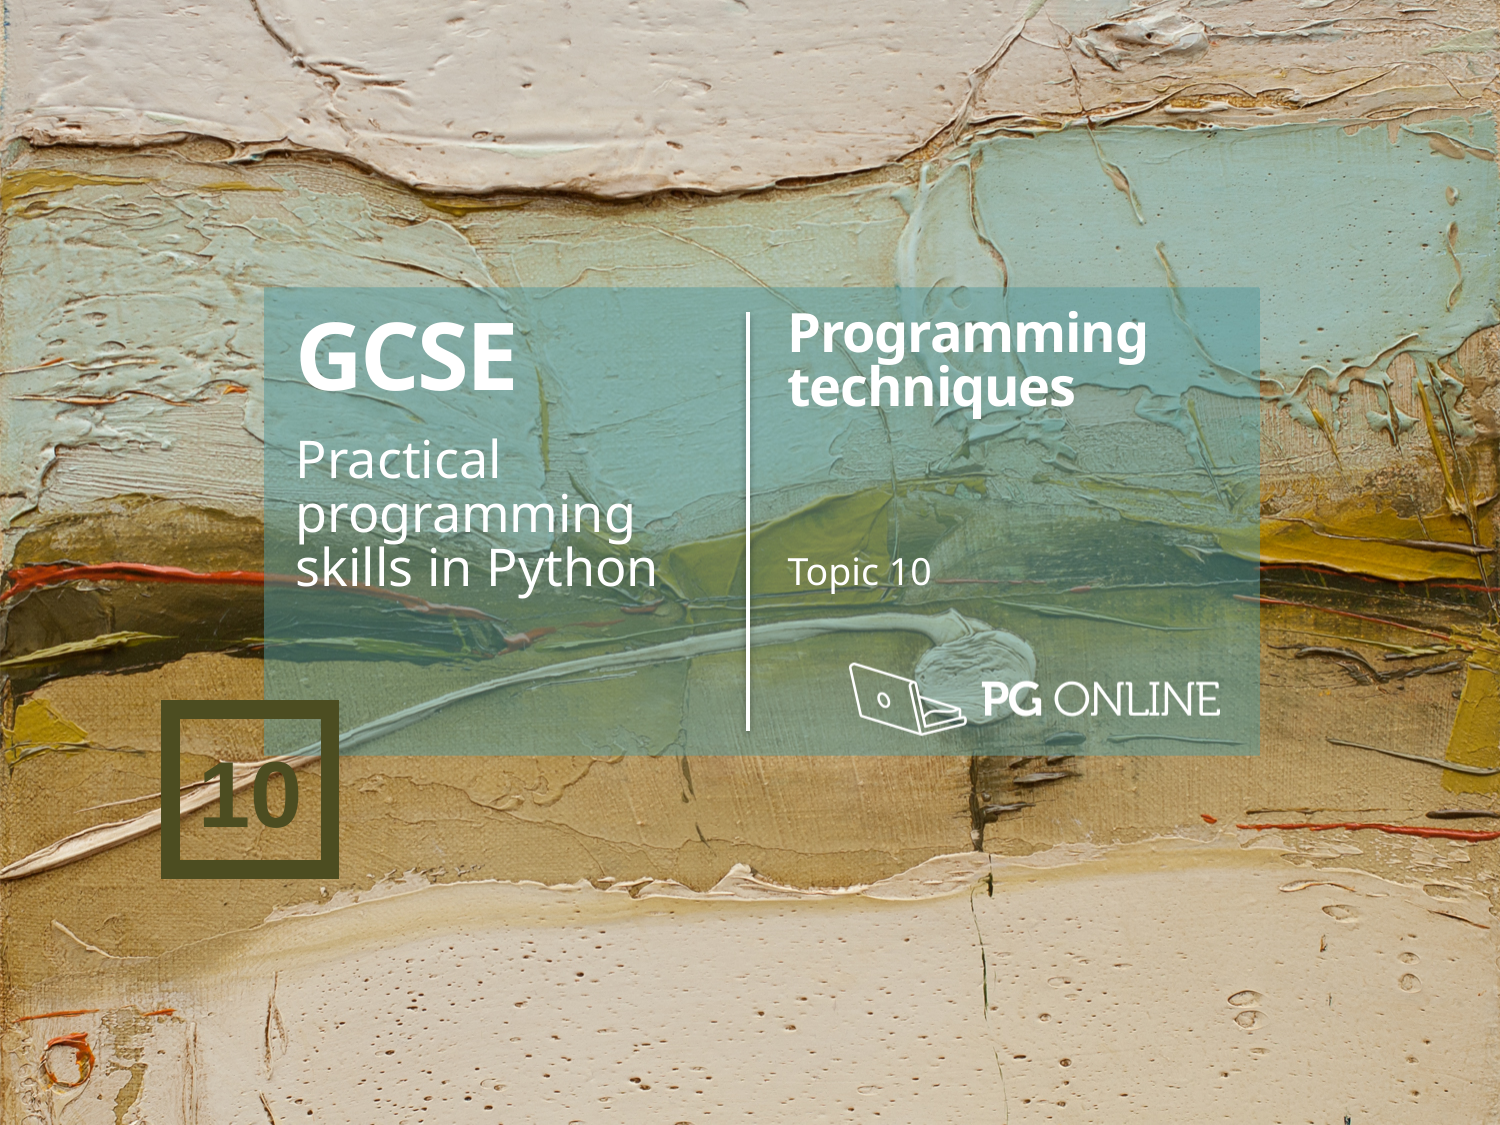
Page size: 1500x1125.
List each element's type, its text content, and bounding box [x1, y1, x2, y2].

text_box GCSE Practical programming skills in Python [295, 302, 711, 664]
text_box Programming techniques [787, 302, 1242, 534]
text_box Topic 10 [787, 544, 1242, 616]
text_box 10 [170, 709, 331, 870]
picture [0, 0, 1500, 1125]
